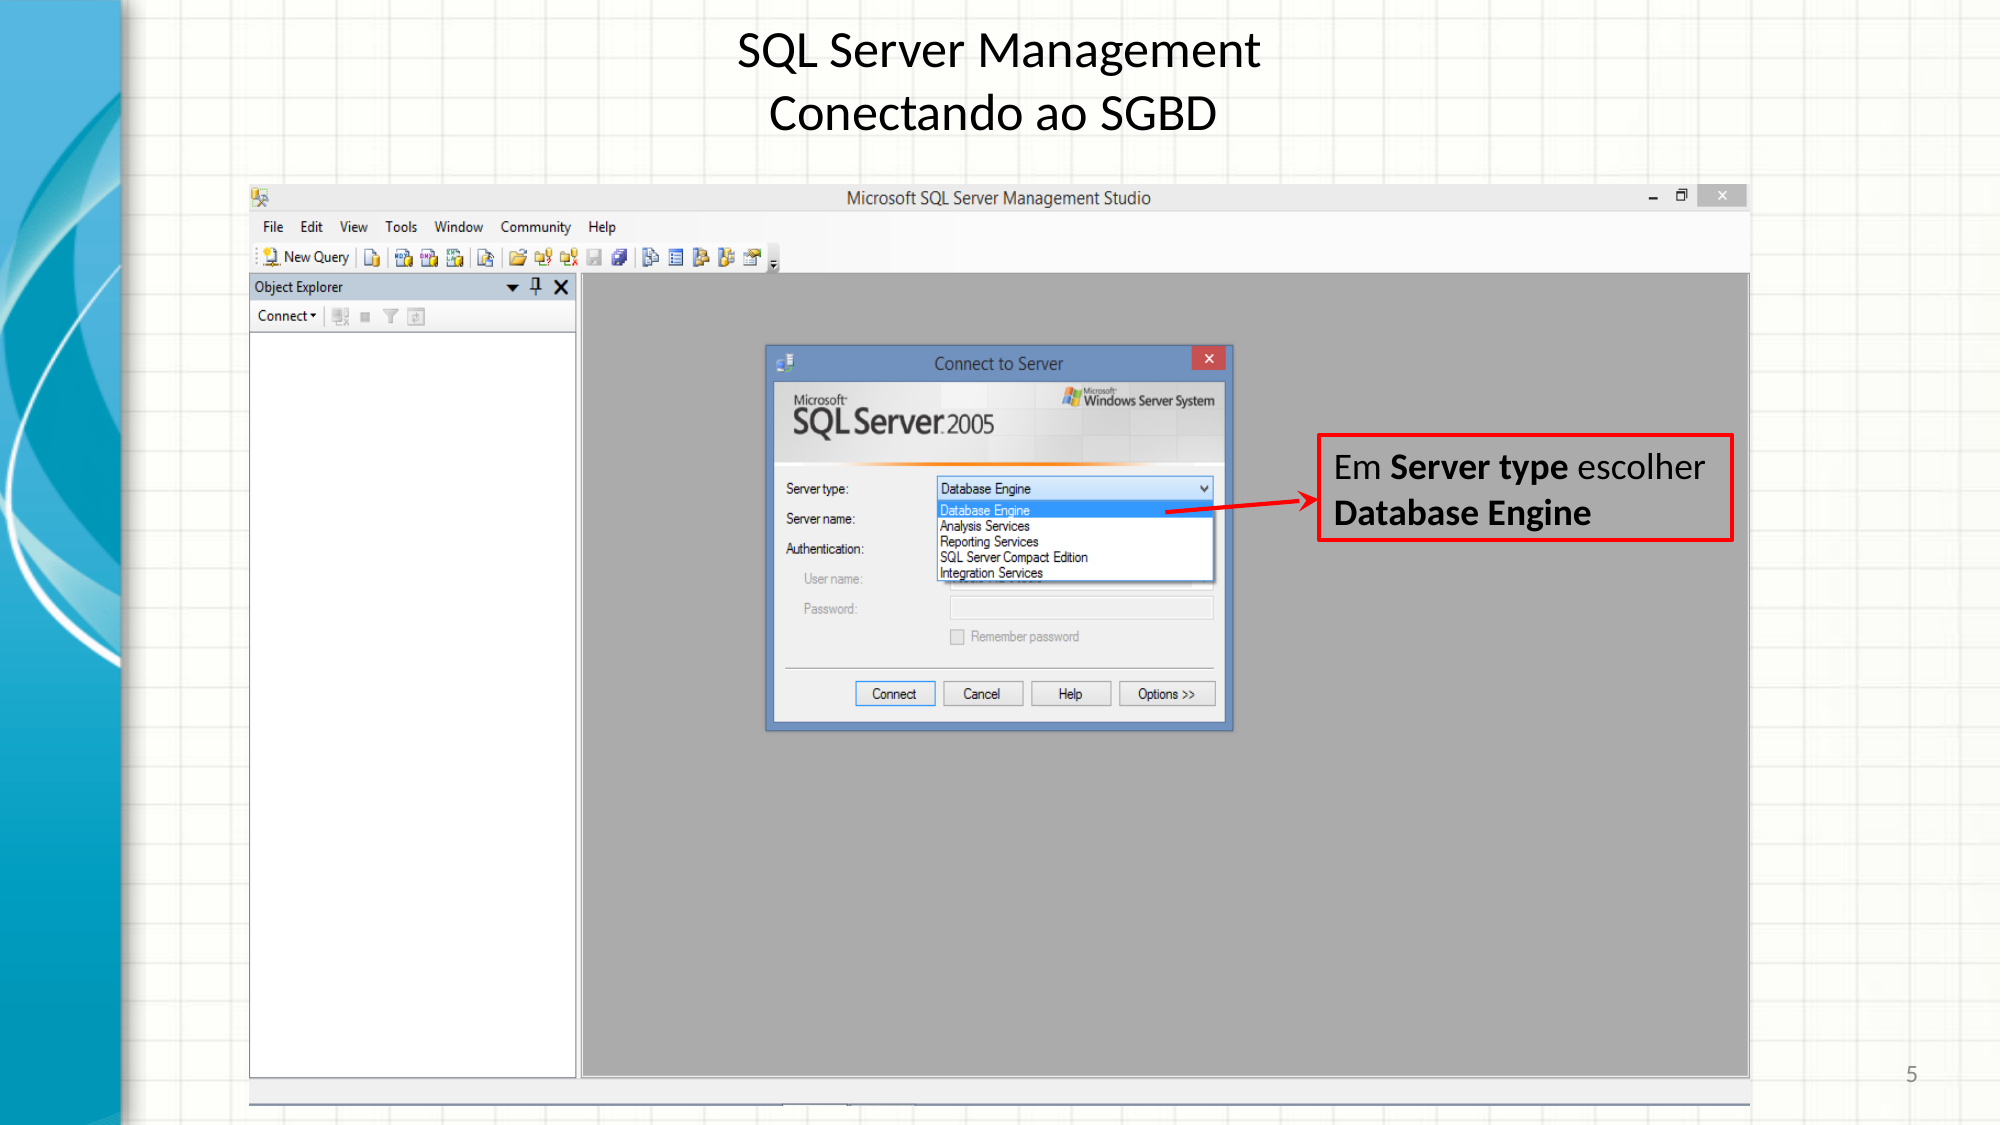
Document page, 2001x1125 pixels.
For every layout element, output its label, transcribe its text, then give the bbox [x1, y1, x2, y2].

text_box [249, 184, 1751, 1107]
slide_number 5 [1753, 1042, 1934, 1103]
text_box SQL Server Management Conectando ao SGBD [324, 7, 1675, 149]
picture [0, 0, 2000, 1125]
